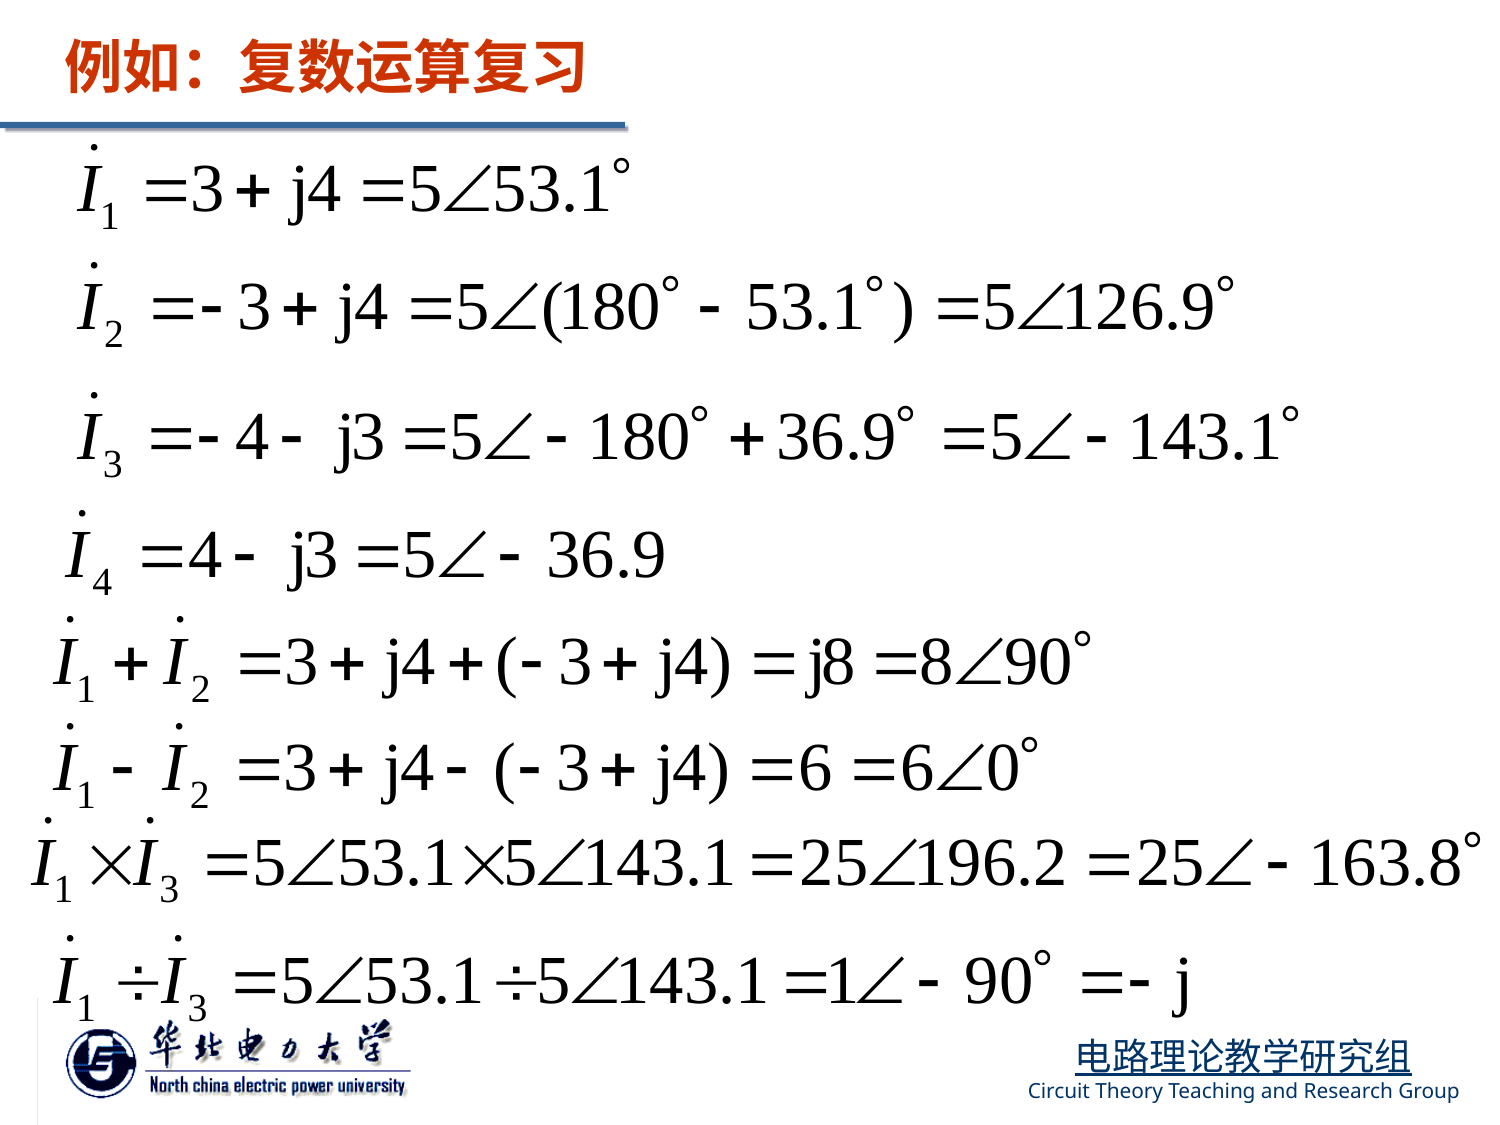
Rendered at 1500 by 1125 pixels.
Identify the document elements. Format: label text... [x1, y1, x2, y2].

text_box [52, 503, 677, 608]
picture [37, 997, 413, 1125]
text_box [40, 715, 1060, 826]
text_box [64, 385, 1324, 495]
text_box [64, 136, 655, 247]
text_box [18, 810, 1500, 920]
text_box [64, 255, 1255, 365]
text_box 例如：复数运算复习 [0, 30, 737, 109]
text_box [40, 609, 1111, 719]
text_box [40, 928, 1203, 1038]
